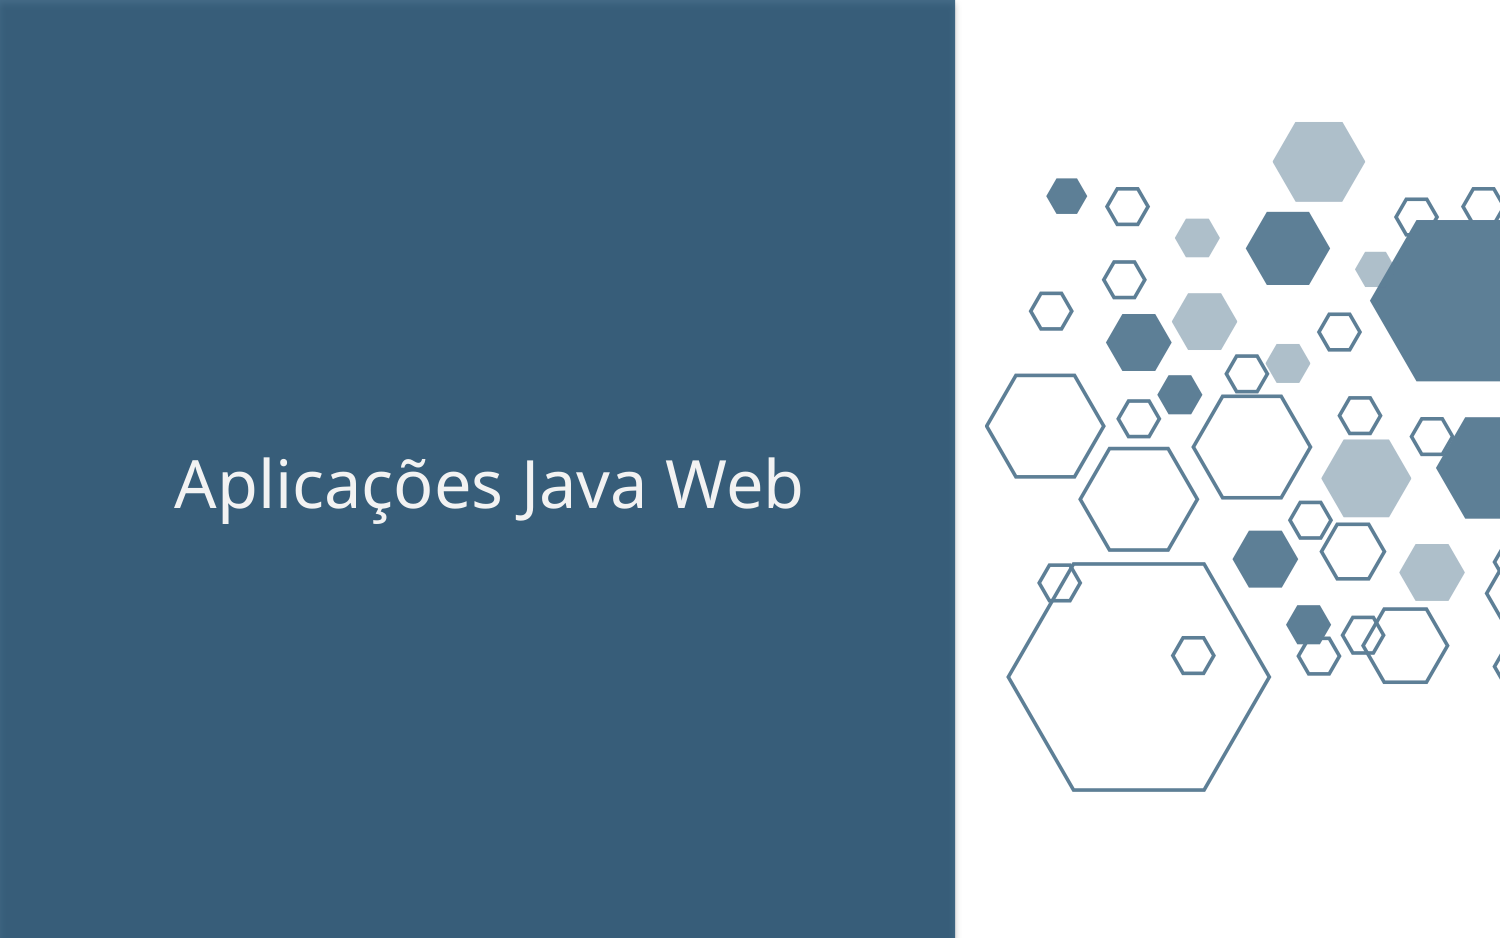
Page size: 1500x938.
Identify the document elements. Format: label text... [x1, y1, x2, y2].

text_box Aplicações Java Web [159, 434, 838, 530]
text_box [0, 0, 956, 938]
picture [984, 121, 1500, 846]
